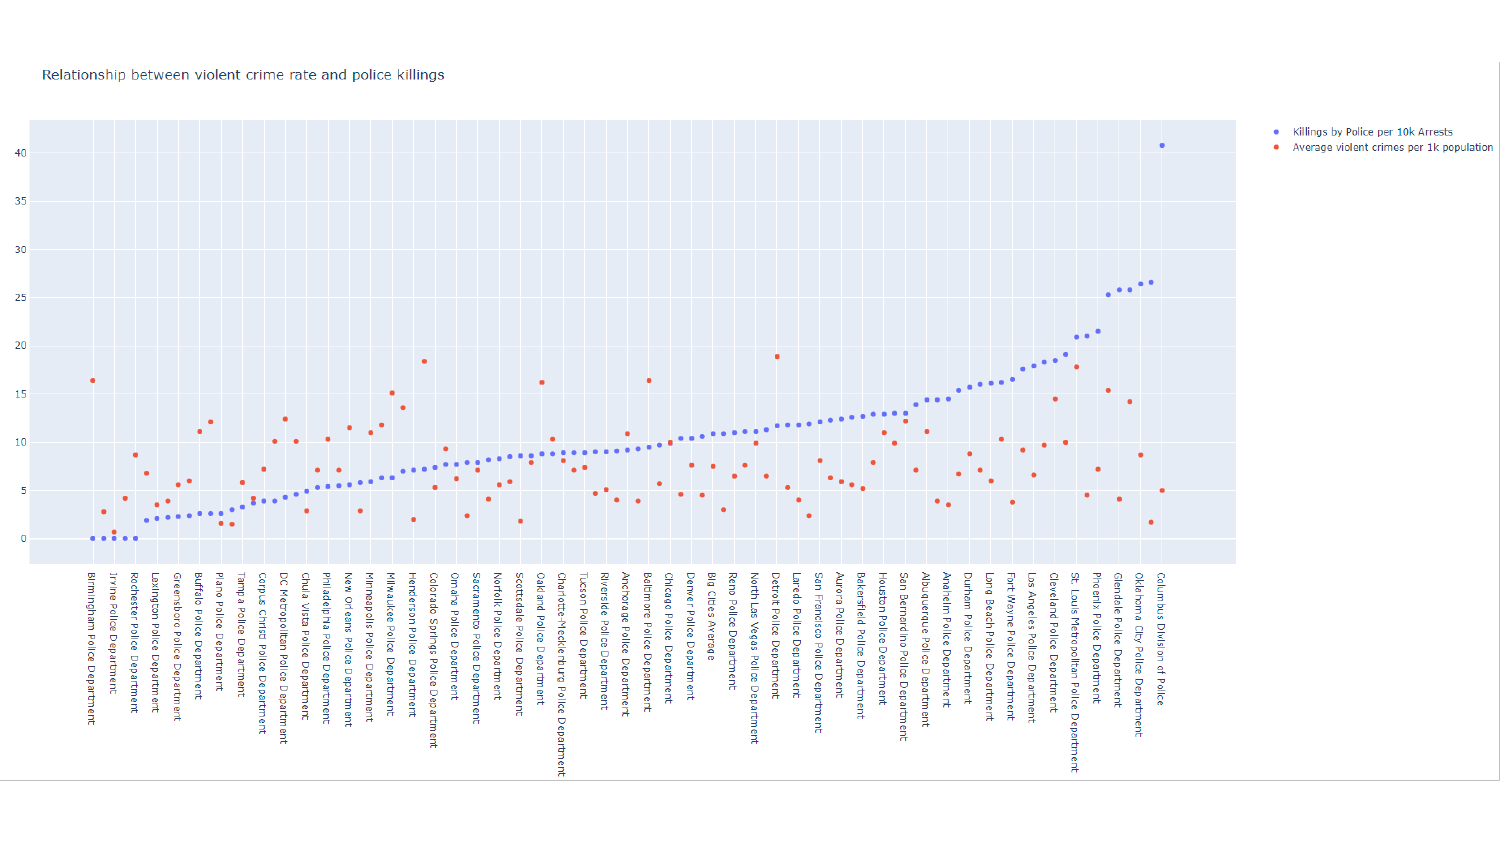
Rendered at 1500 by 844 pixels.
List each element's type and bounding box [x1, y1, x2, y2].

picture [0, 62, 1500, 782]
